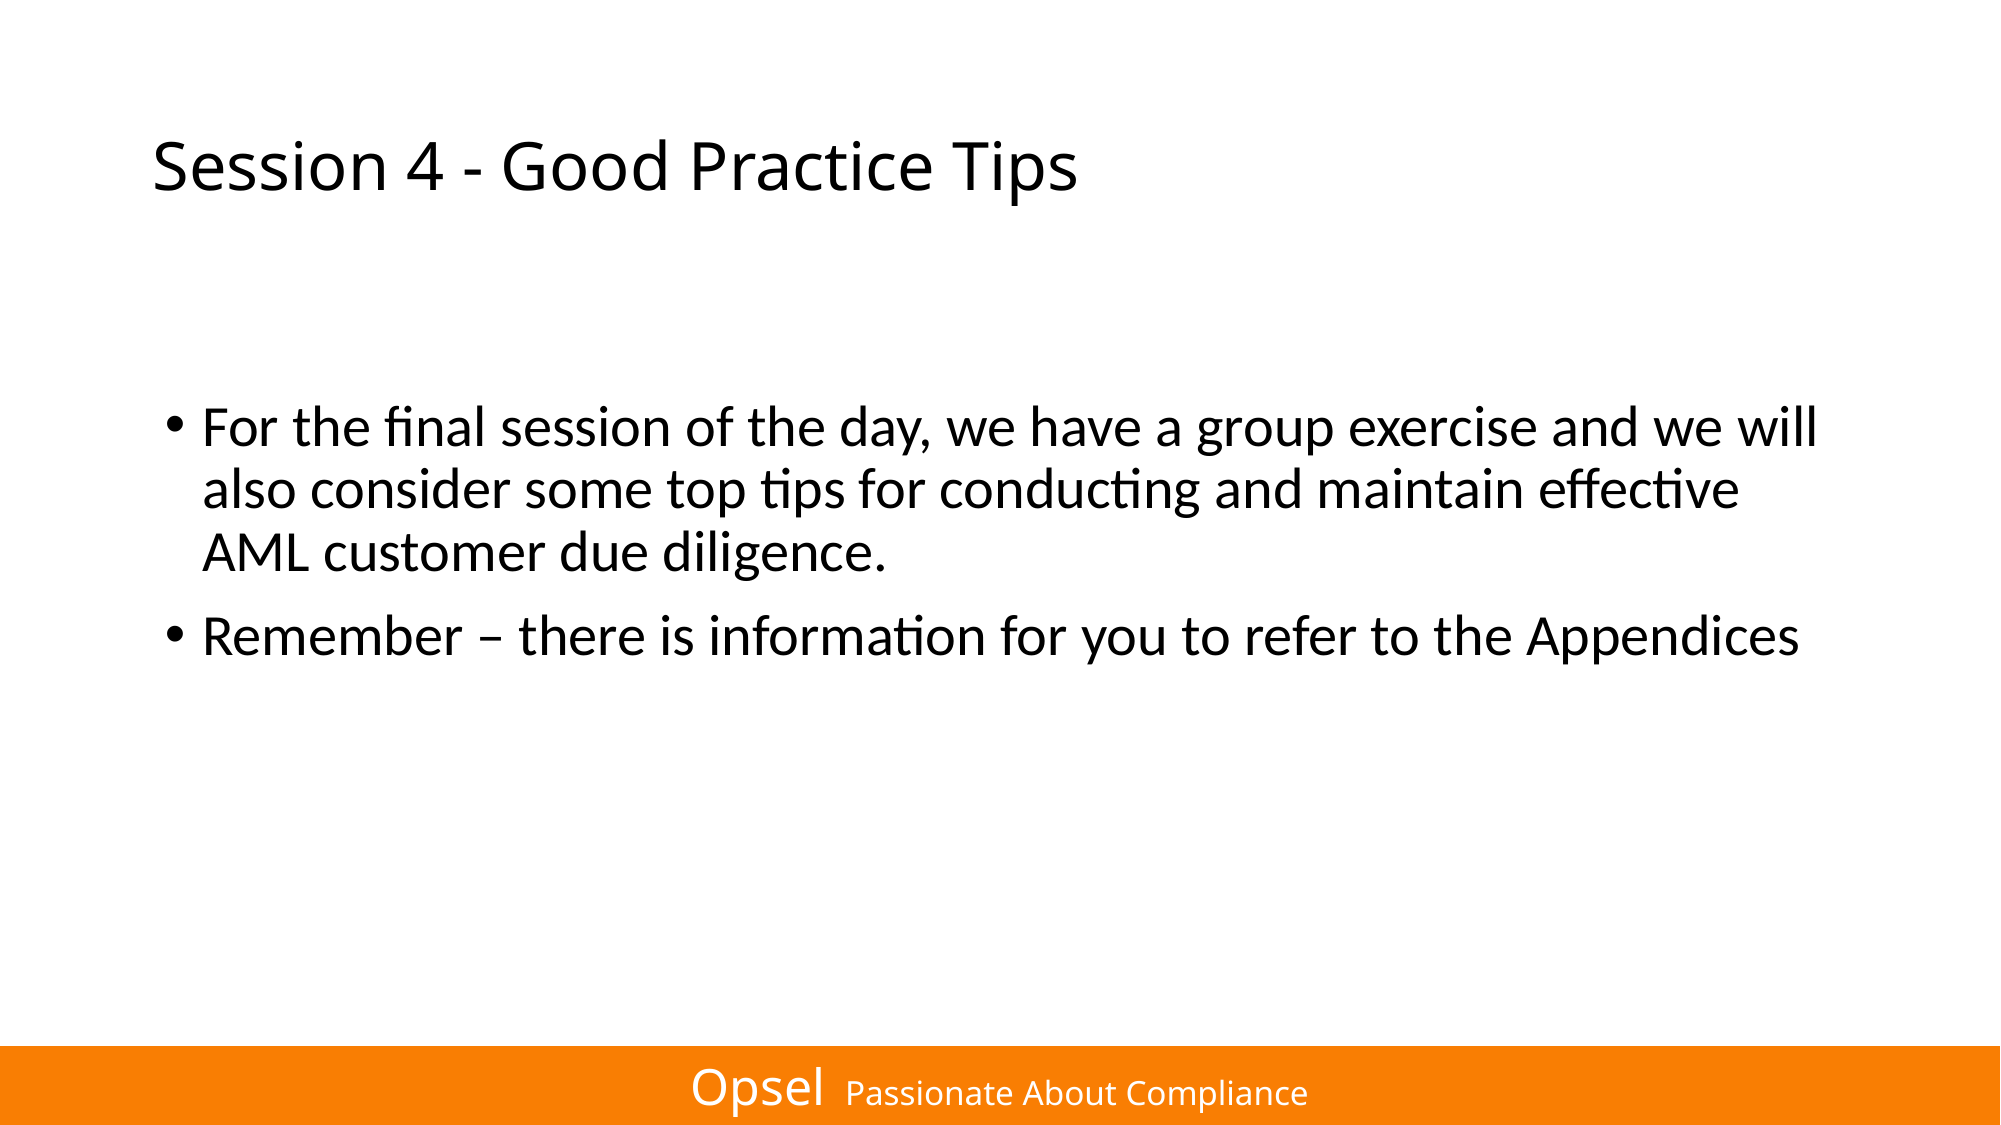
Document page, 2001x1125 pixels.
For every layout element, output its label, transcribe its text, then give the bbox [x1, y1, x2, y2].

text_box Opsel Passionate About Compliance [0, 1045, 2000, 1125]
title Session 4 - Good Practice Tips [137, 59, 1863, 278]
list For the final session of the day, we have a group exercise and we will also consider some top tips for conducting and maintain effective AML customer due diligence. Remember – there is information for you to refer to the Appendices [149, 388, 1850, 950]
